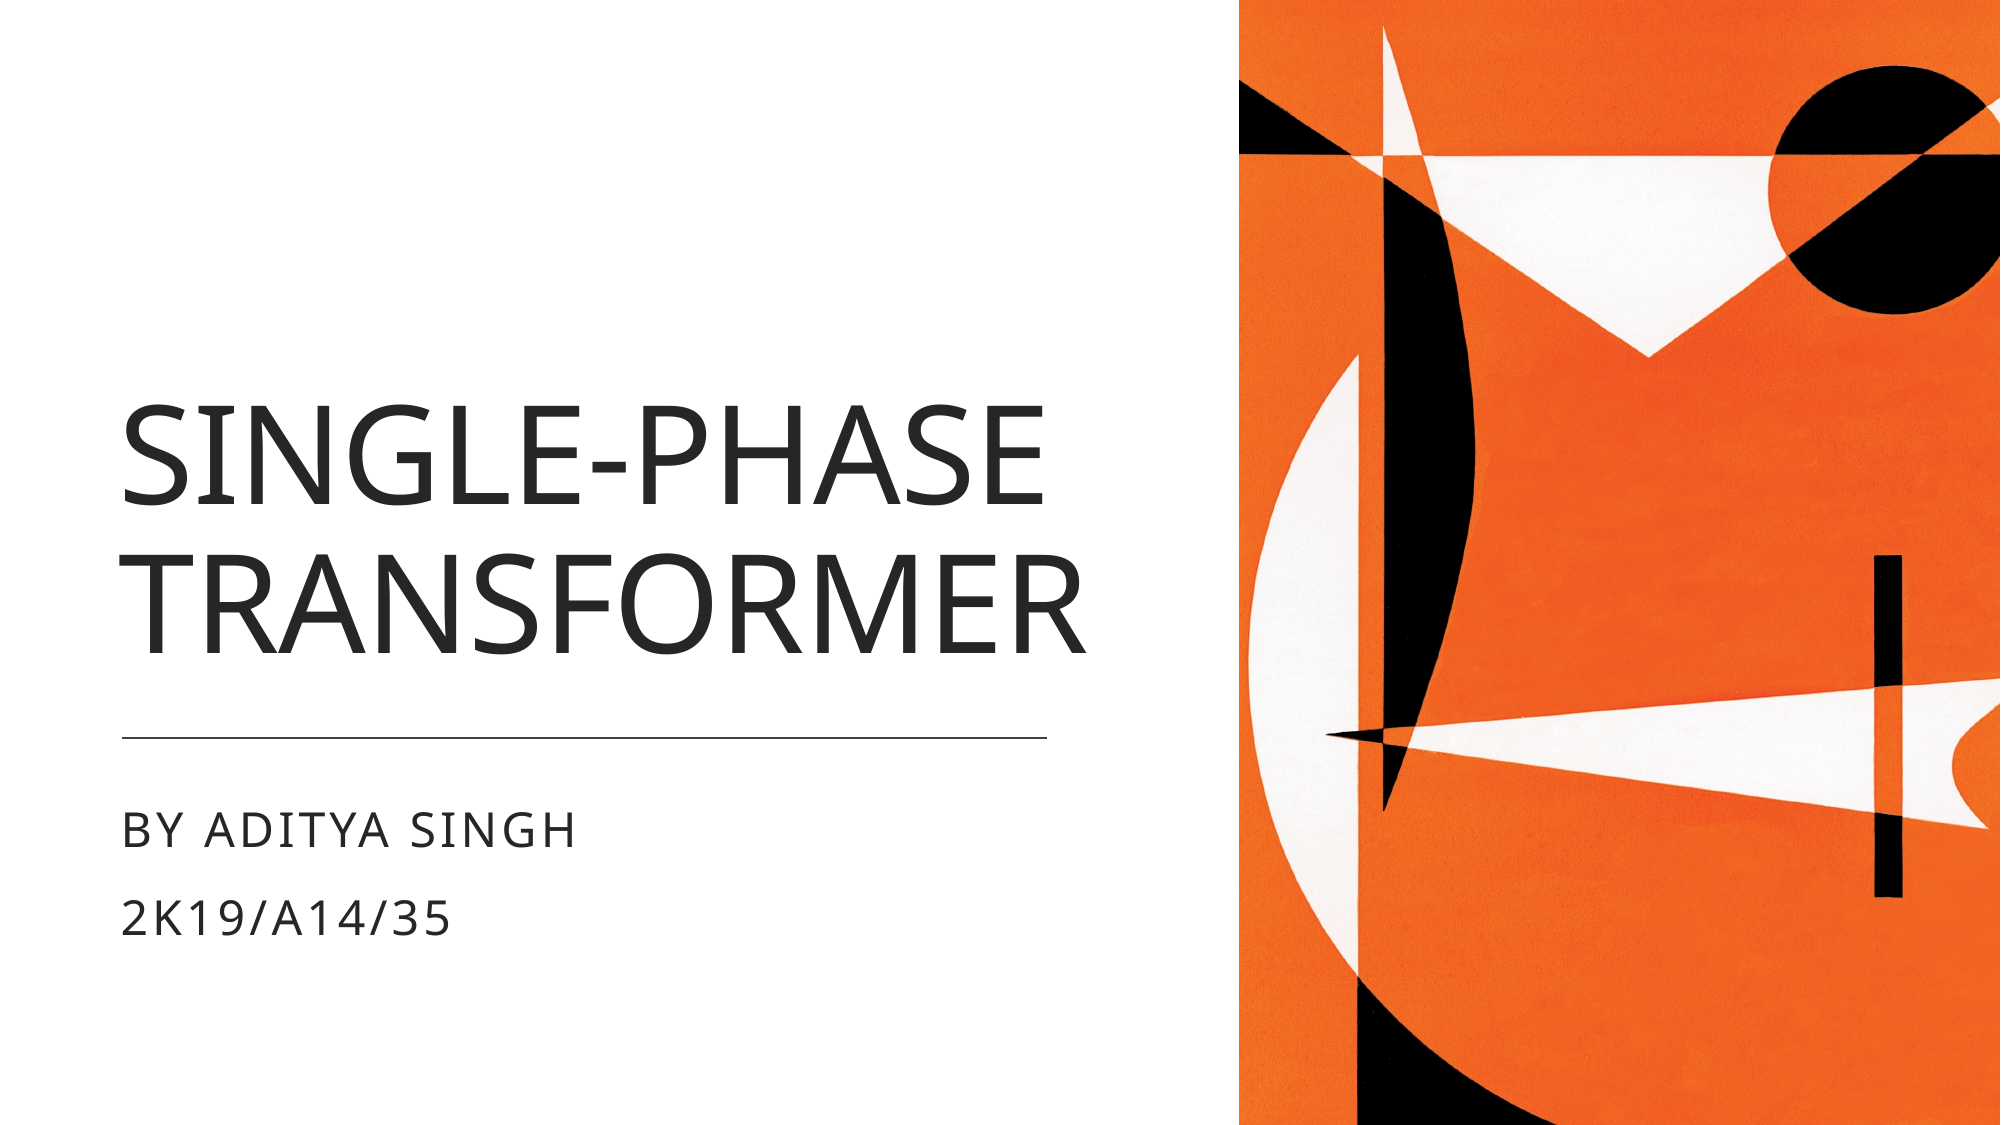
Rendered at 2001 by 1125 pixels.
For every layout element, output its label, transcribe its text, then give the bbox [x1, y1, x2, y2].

text_box [0, 0, 1237, 1125]
subtitle By Aditya Singh 2k19/a14/35 [105, 785, 1134, 954]
picture [1239, 0, 2000, 1125]
title SINGLE-PHASE TRANSFORMER [103, 184, 1130, 691]
